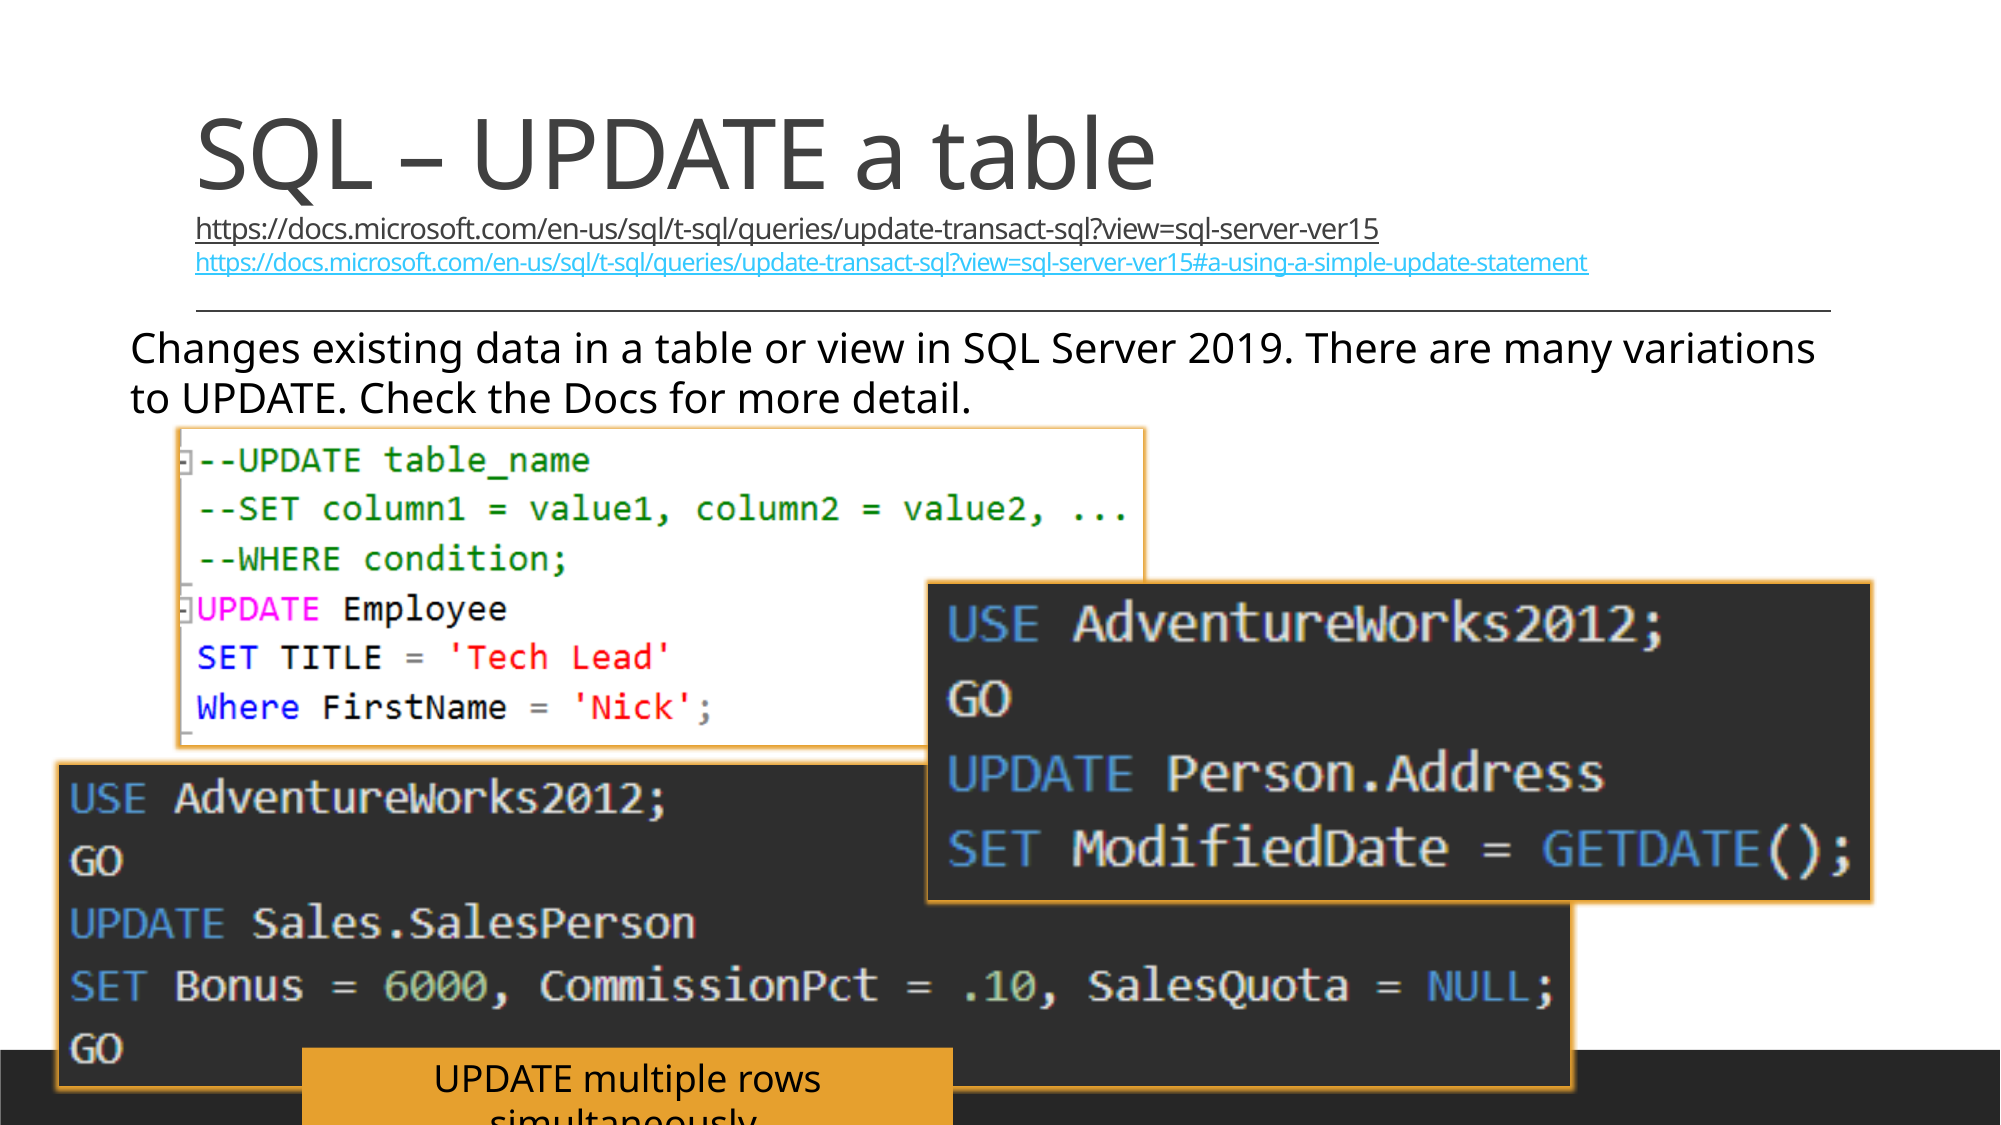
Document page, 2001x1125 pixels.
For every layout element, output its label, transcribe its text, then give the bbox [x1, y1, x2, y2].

text_box Changes existing data in a table or view in SQL Server 2019. There are many variations to UPDATE. Check the Docs for more detail. [115, 314, 1870, 475]
text_box UPDATE multiple rows simultaneously. [302, 1094, 953, 1125]
picture [58, 429, 1870, 1087]
title SQL – UPDATE a table https://docs.microsoft.com/en-us/sql/t-sql/queries/update-transact-sql?view=sql-server-ver15 https://docs.microsoft.com/en-us/sql/t-sql/queries/update-transact-sql?view=sql-server-ver15#a-using-a-simple-update-statement [180, 47, 1830, 285]
